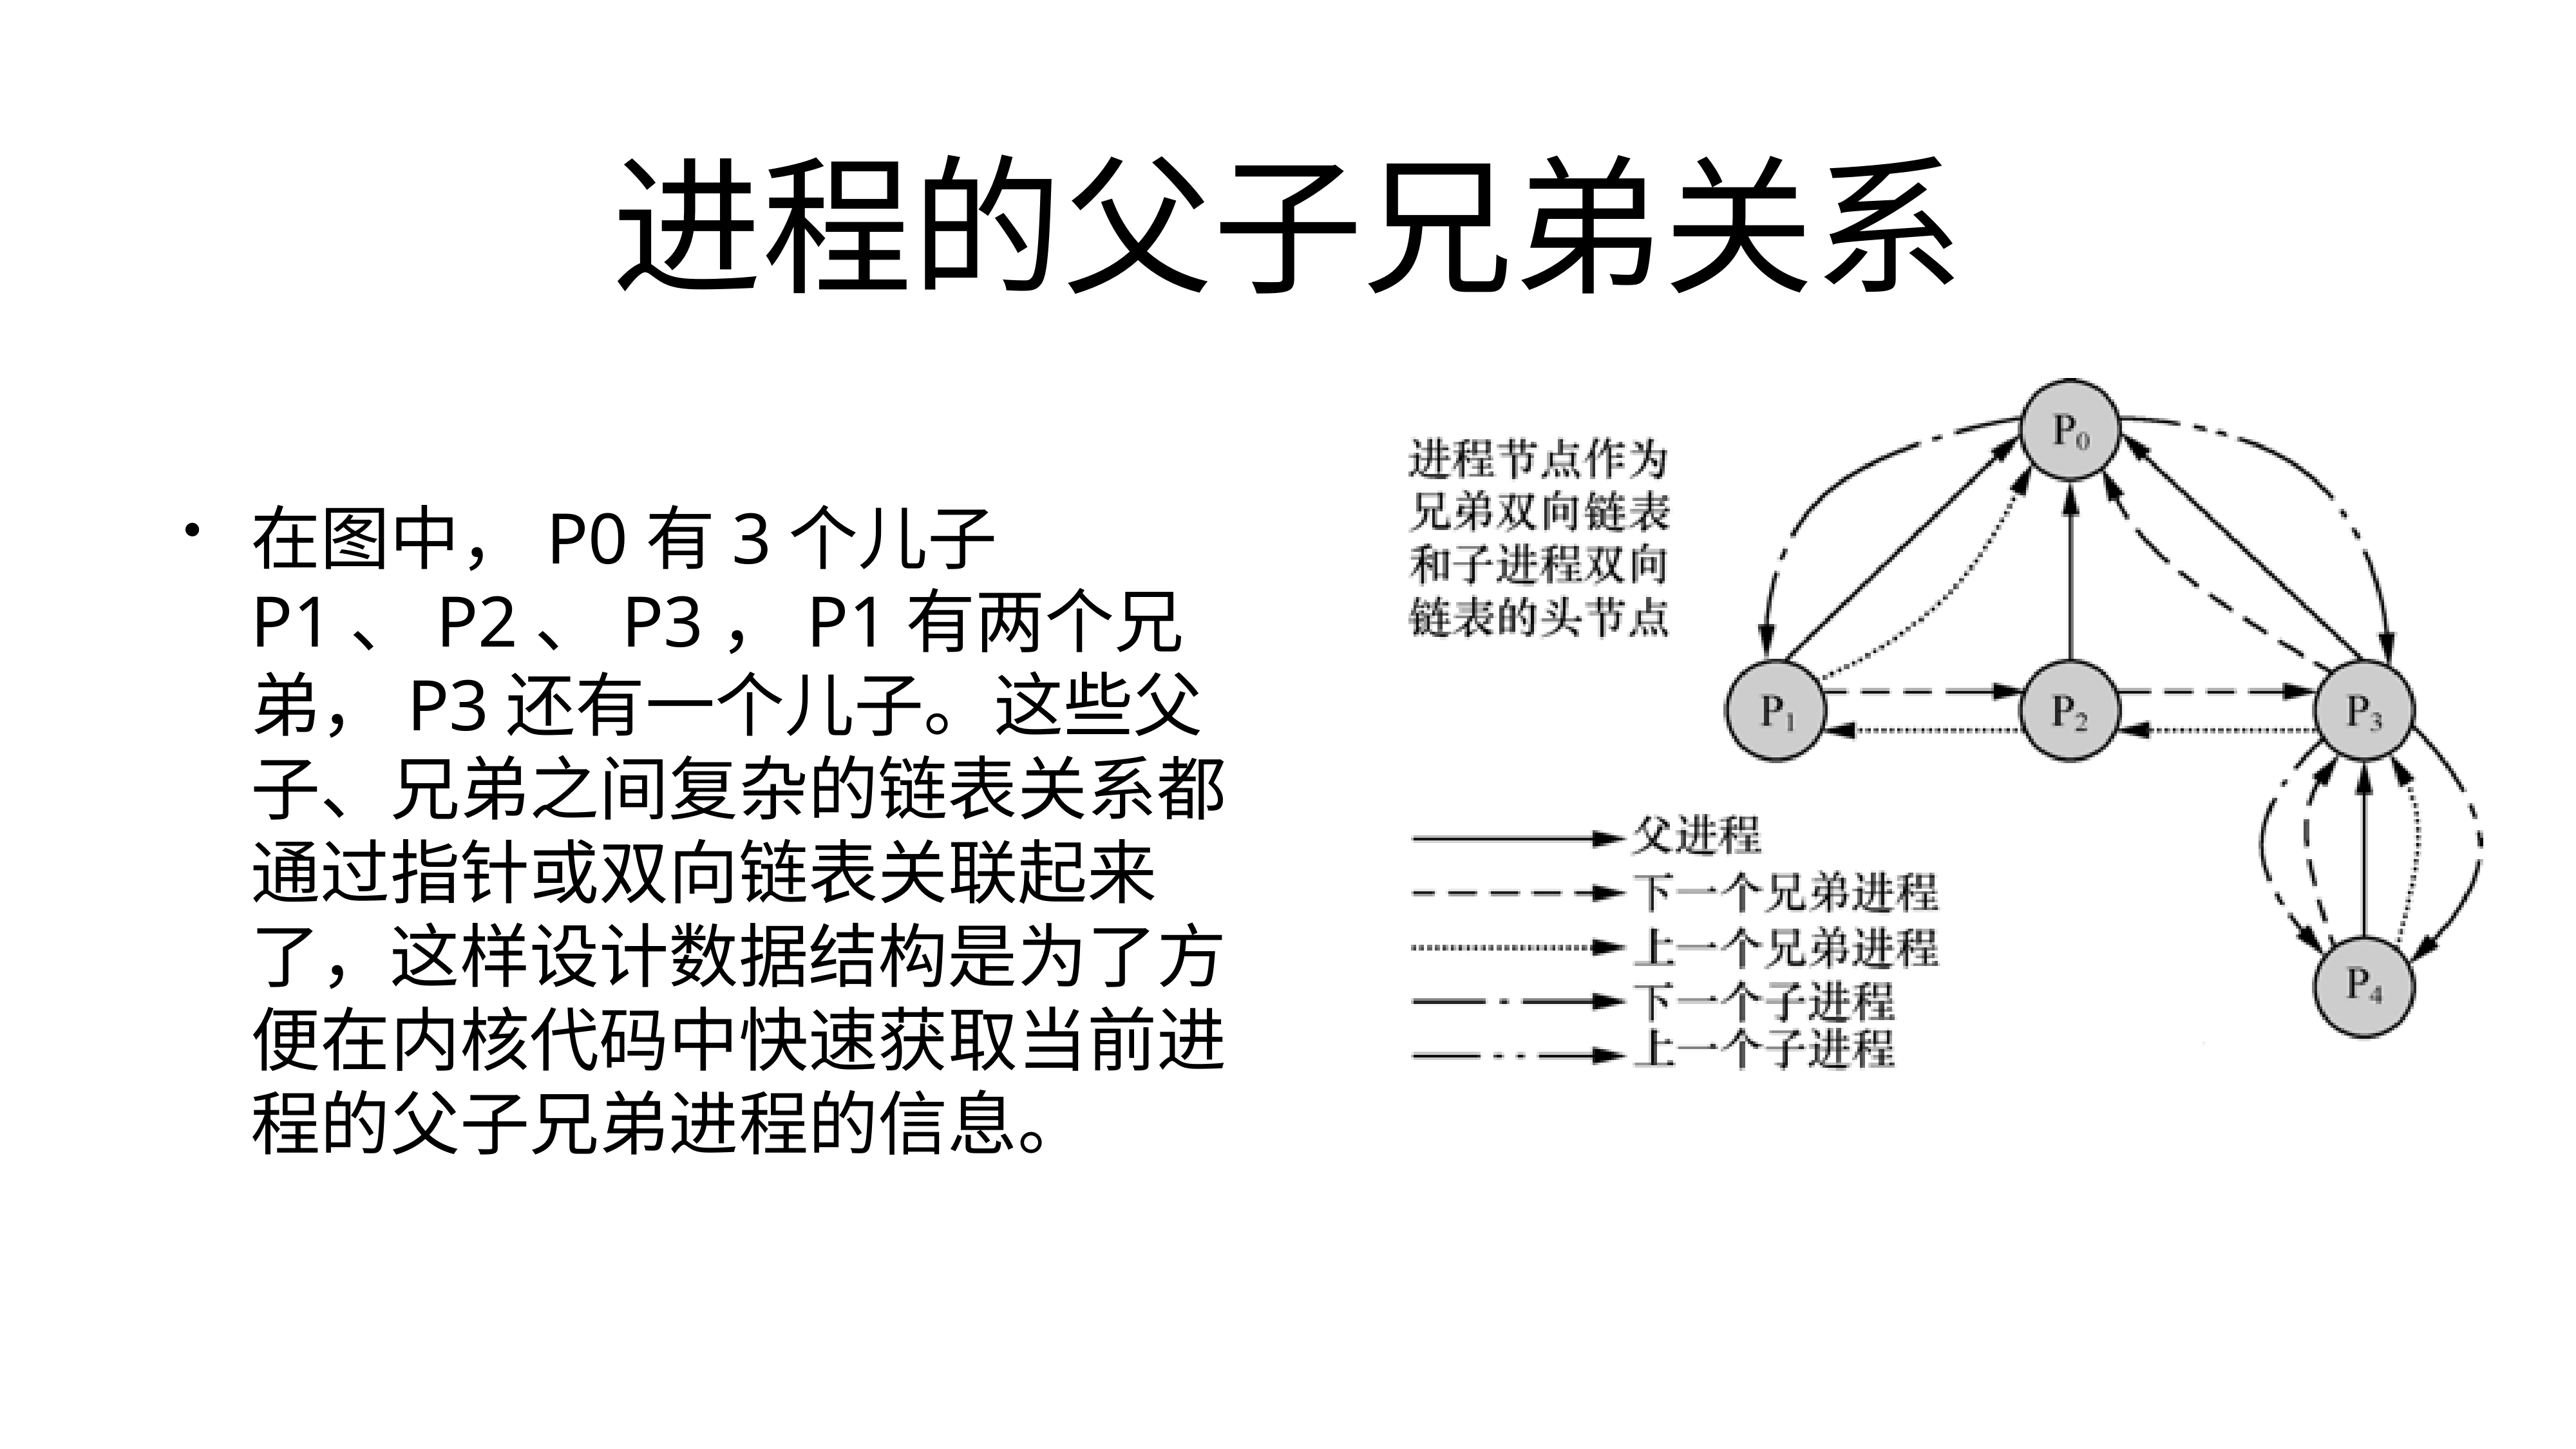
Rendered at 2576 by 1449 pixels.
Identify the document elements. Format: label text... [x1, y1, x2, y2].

list 在图中，P0有3个儿子P1、P2、P3，P1有两个兄弟，P3还有一个儿子。这些父子、兄弟之间复杂的链表关系都通过指针或双向链表关联起来了，这样设计数据结构是为了方便在内核代码中快速获取当前进程的父子兄弟进程的信息。 [178, 341, 1253, 1316]
title 进程的父子兄弟关系 [178, 100, 2398, 343]
picture [1408, 378, 2483, 1071]
